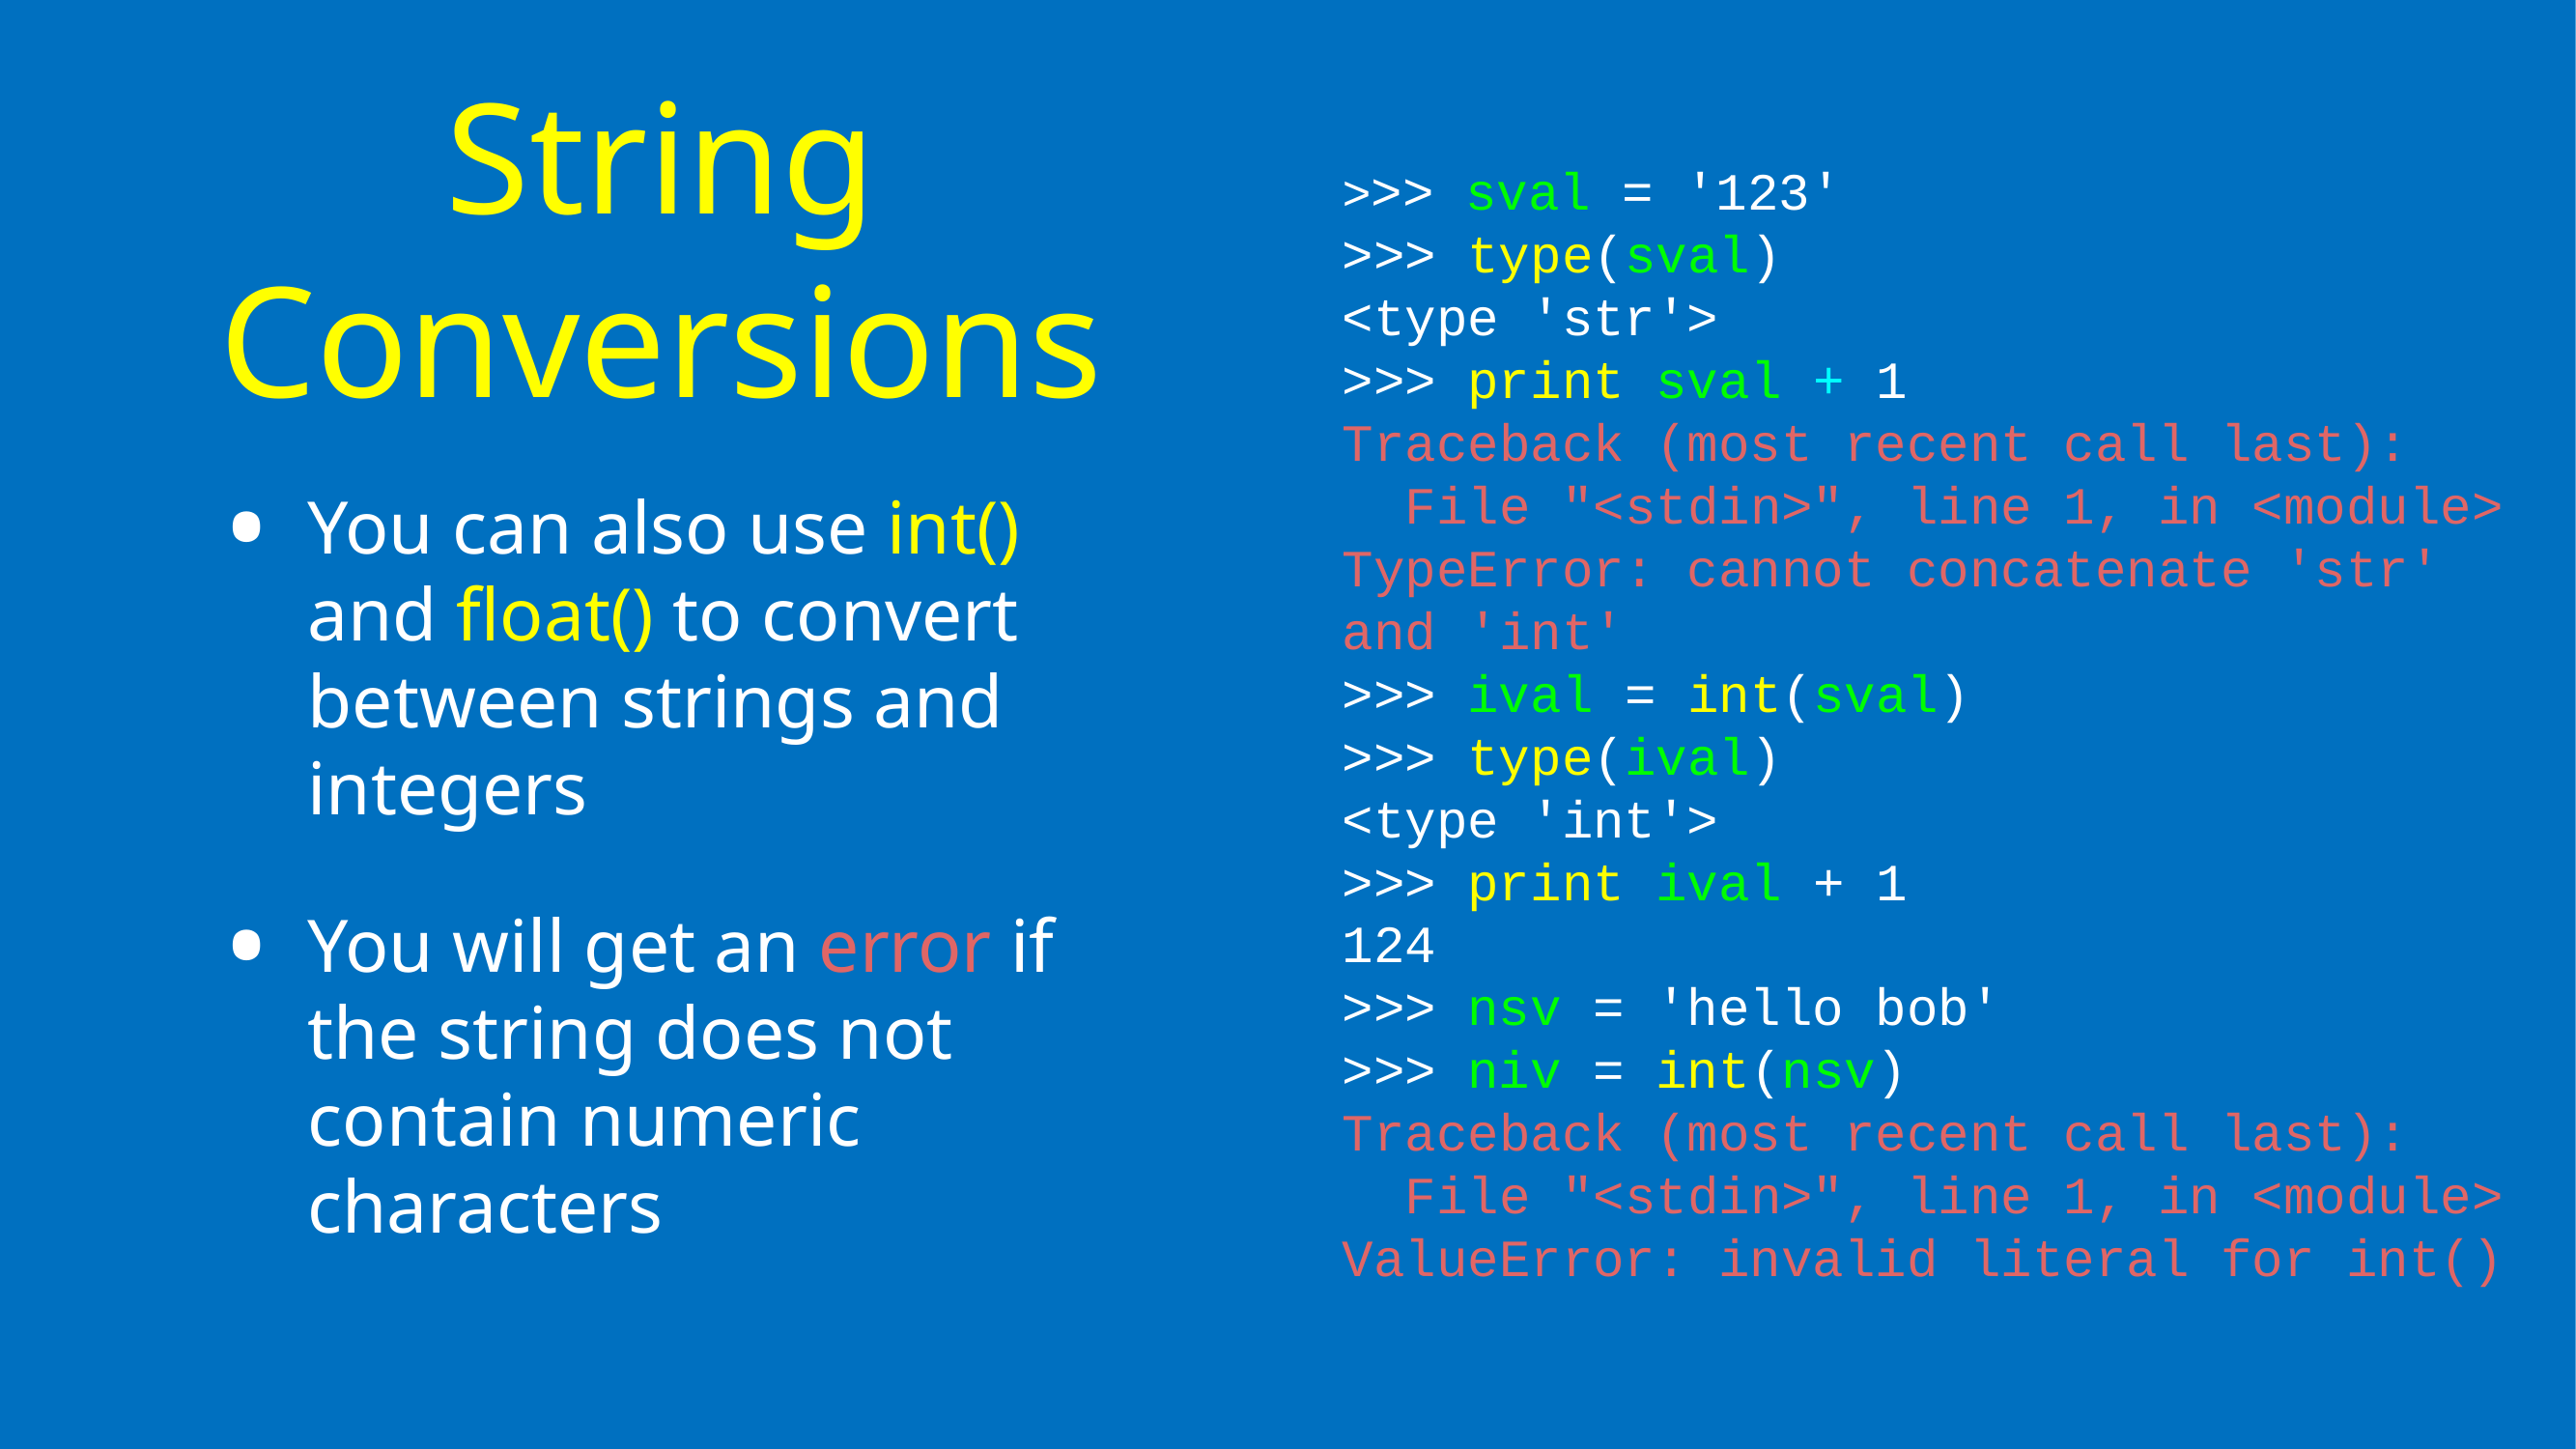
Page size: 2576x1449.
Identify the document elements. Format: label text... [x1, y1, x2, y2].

title String Conversions [183, 62, 1140, 412]
text_box >>> sval = '123' >>> type(sval) <type 'str'> >>> print sval + 1 Traceback (most recent call last): File "<stdin>", line 1, in <module> TypeError: cannot concatenate 'str' and 'int' >>> ival = int(sval) >>> type(ival) <type 'int'> >>> print ival + 1 124 >>> nsv = 'hello bob' >>> niv = int(nsv) Traceback (most recent call last): File "<stdin>", line 1, in <module> ValueError: invalid literal for int() [1342, 115, 2505, 1329]
list You can also use int() and float() to convert between strings and integers You will get an error if the string does not contain numeric characters [183, 412, 1159, 1317]
